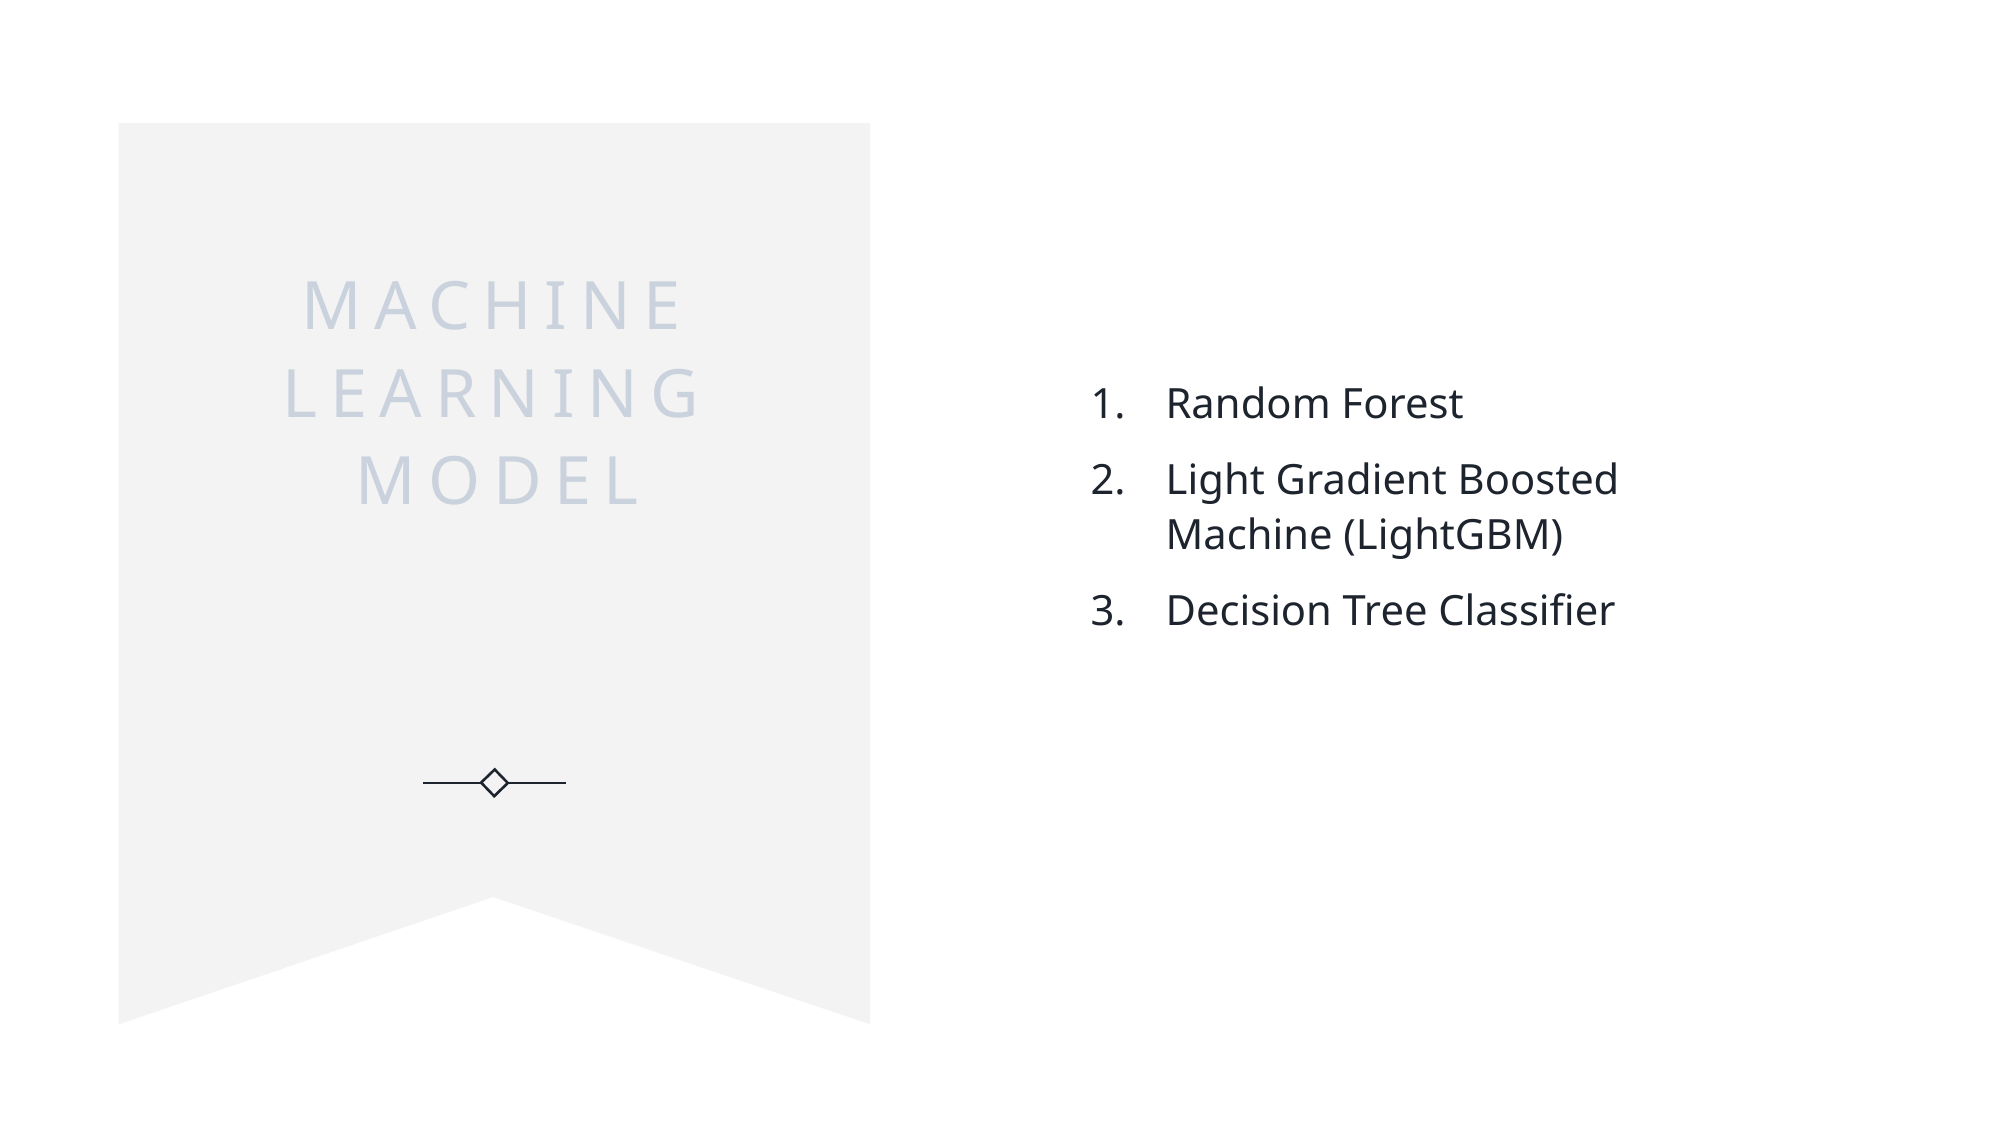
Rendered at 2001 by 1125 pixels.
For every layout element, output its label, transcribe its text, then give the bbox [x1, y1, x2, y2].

list Random Forest Light Gradient Boosted Machine (LightGBM) Decision Tree Classifier [1075, 315, 1795, 767]
title MACHINE LEARNING MODEL [188, 209, 806, 526]
